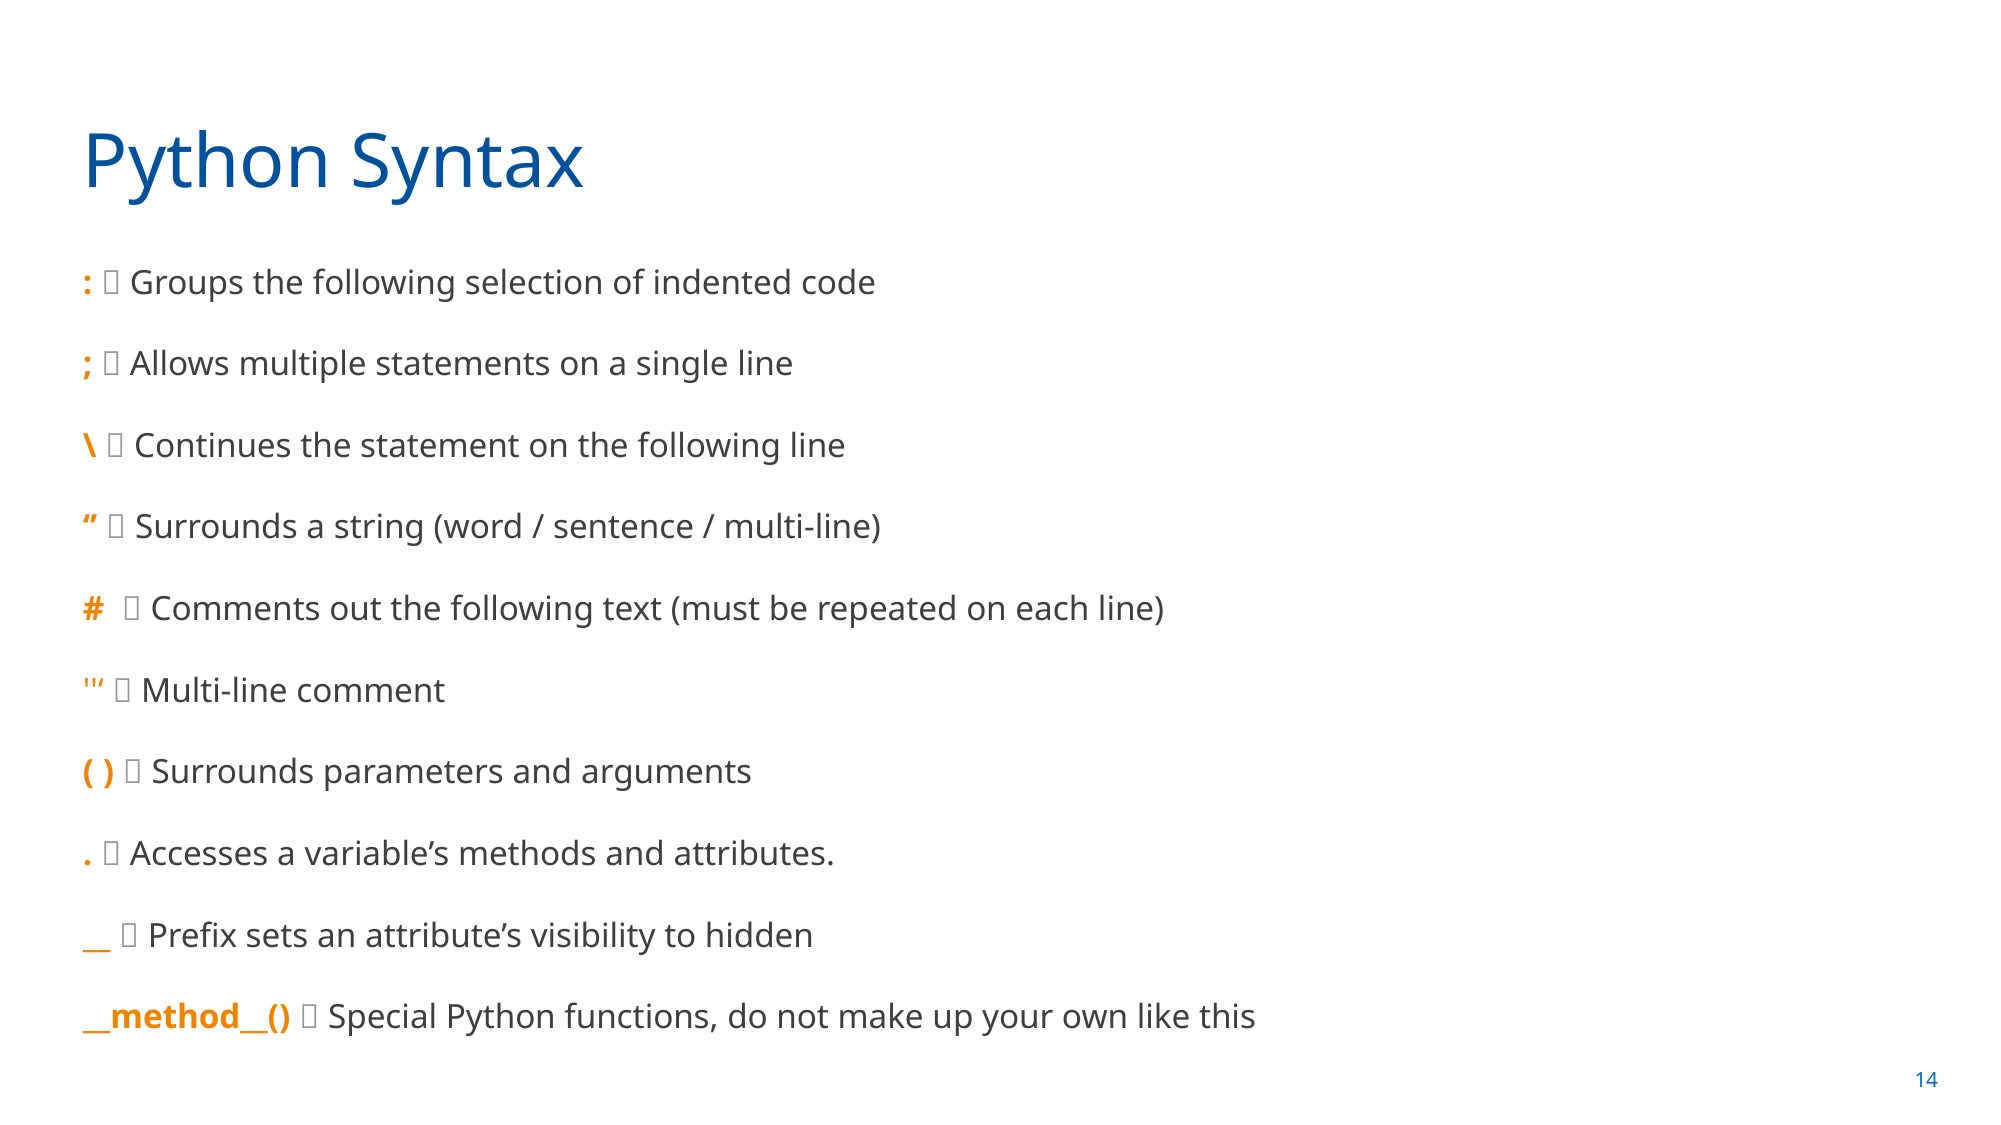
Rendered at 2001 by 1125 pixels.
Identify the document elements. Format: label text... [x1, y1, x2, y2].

list :  Groups the following selection of indented code ;  Allows multiple statements on a single line \  Continues the statement on the following line ‘’  Surrounds a string (word / sentence / multi-line) #  Comments out the following text (must be repeated on each line) ''‘  Multi-line comment ( )  Surrounds parameters and arguments .  Accesses a variable’s methods and attributes. __  Prefix sets an attribute’s visibility to hidden __method__()  Special Python functions, do not make up your own like this [67, 253, 1939, 1000]
title Python Syntax [67, 20, 1565, 210]
